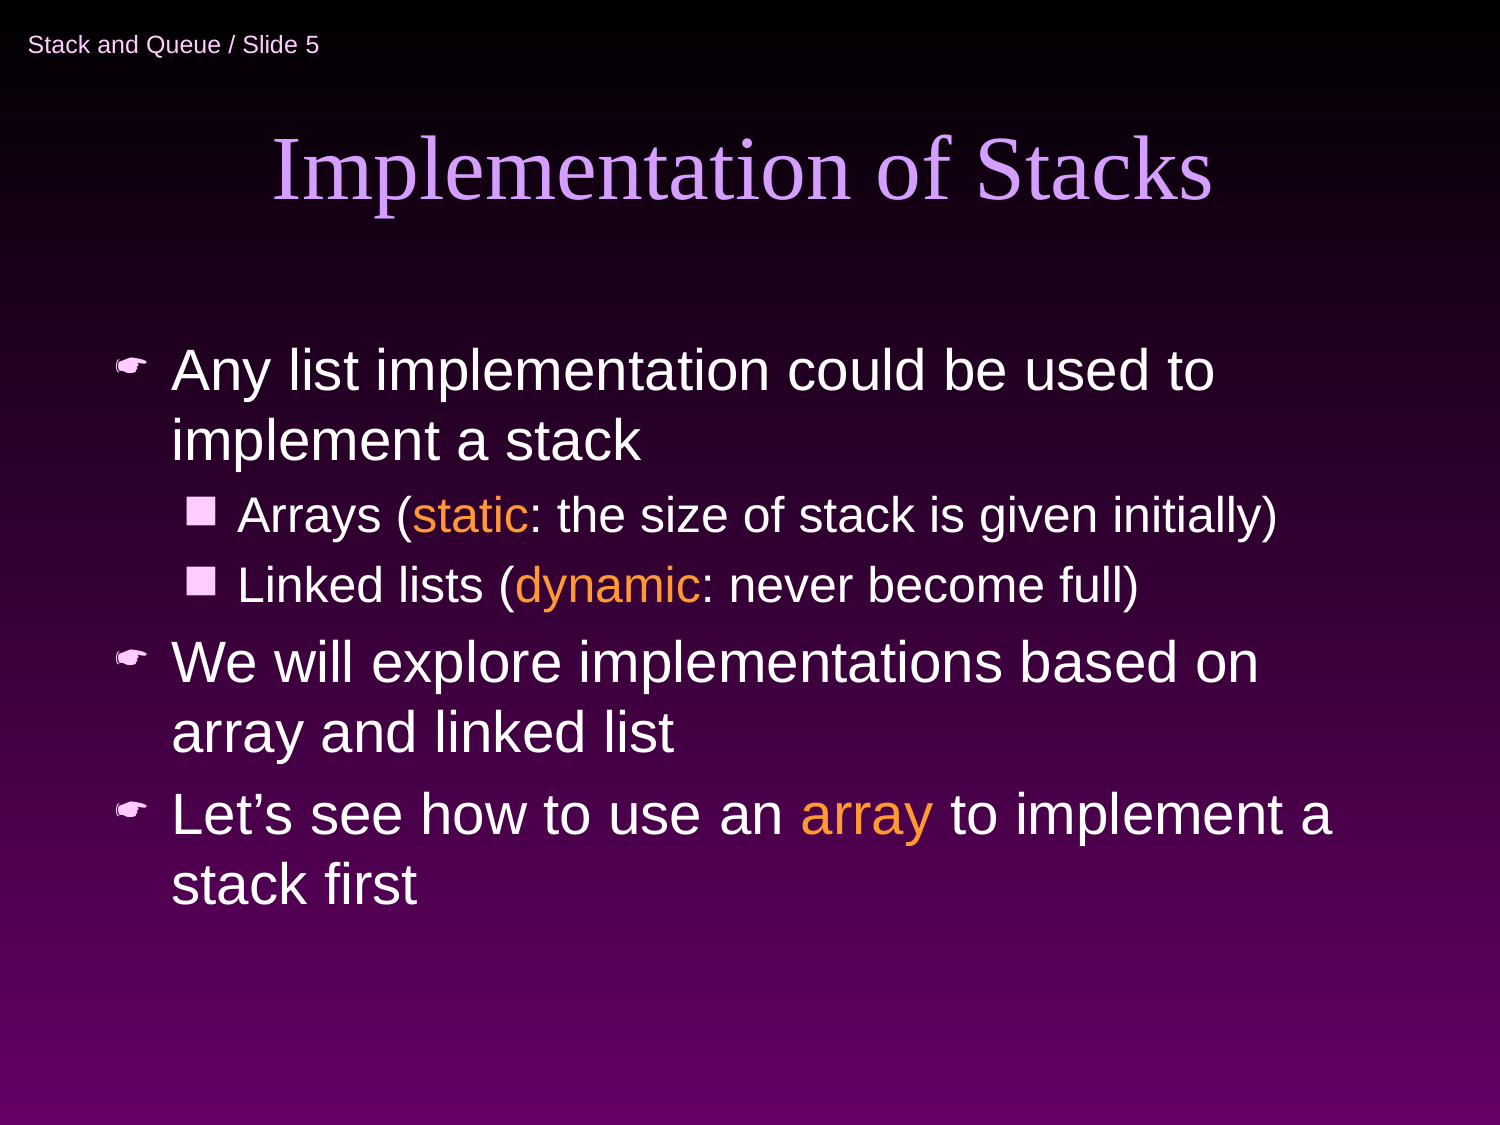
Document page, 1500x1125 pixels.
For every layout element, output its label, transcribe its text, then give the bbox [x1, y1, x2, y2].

list Any list implementation could be used to implement a stack Arrays (static: the size of stack is given initially) Linked lists (dynamic: never become full) We will explore implementations based on array and linked list Let’s see how to use an array to implement a stack first [99, 324, 1388, 1000]
title Implementation of Stacks [99, 37, 1388, 225]
